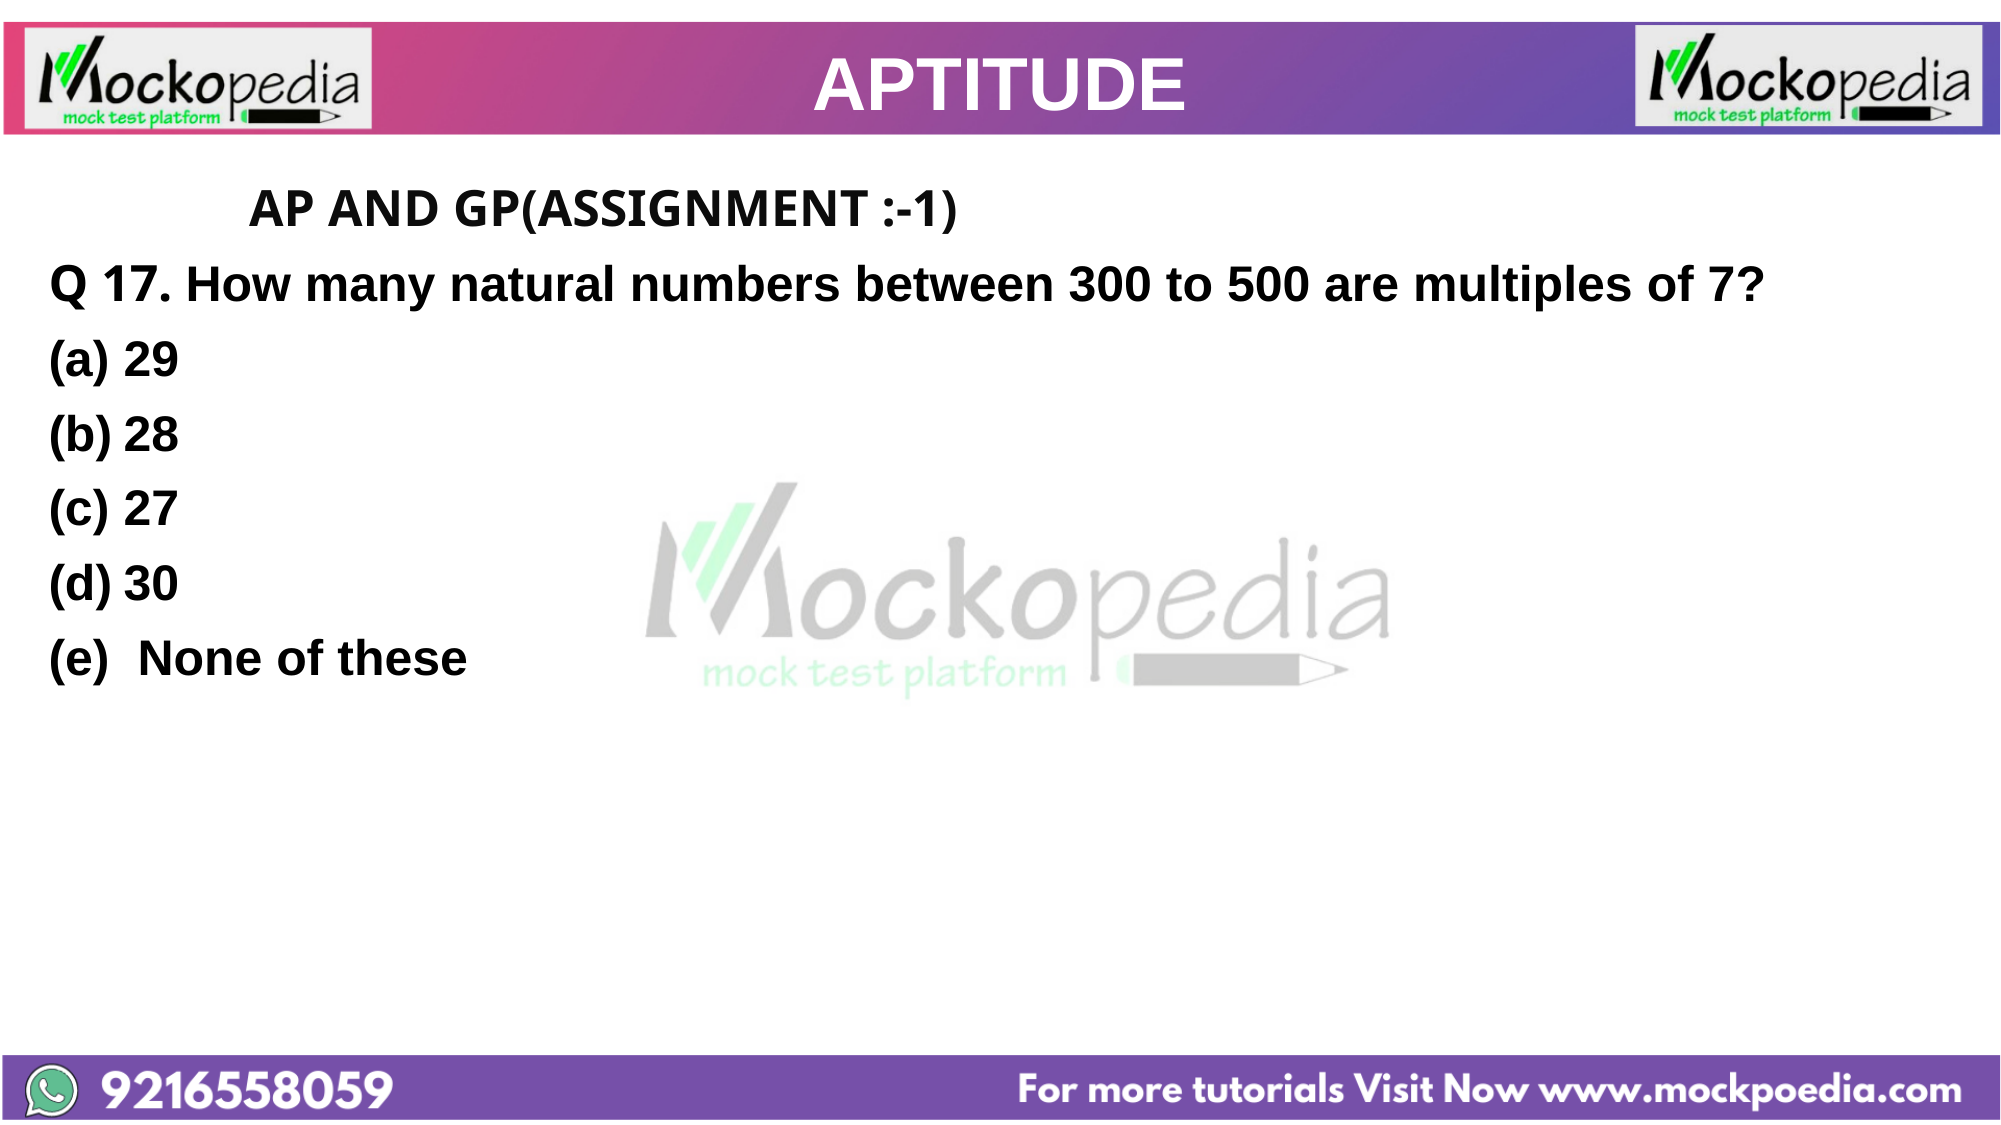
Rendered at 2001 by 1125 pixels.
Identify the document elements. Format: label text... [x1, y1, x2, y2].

picture [0, 0, 2001, 1125]
title APTITUDE [41, 31, 1959, 142]
list AP AND GP(ASSIGNMENT :-1) Q 17. How many natural numbers between 300 to 500 are multiples of 7? 29 28 27 30 (e) None of these [33, 175, 1959, 1053]
